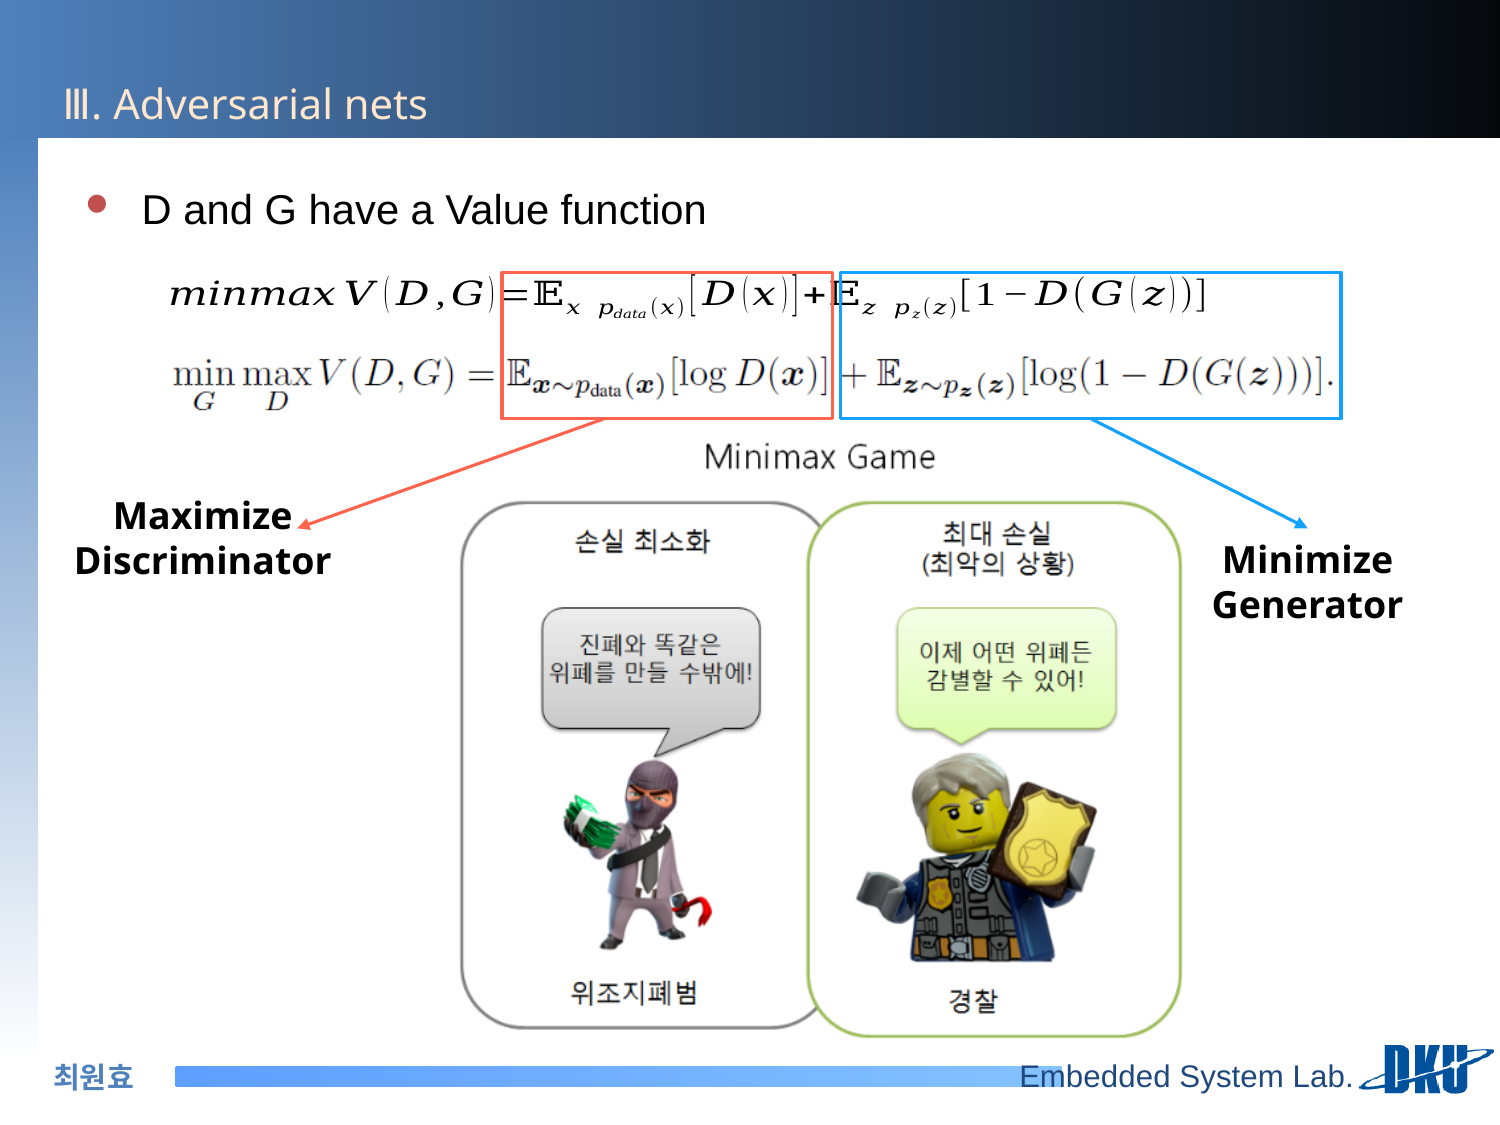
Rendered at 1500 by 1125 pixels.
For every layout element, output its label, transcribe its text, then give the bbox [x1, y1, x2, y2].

text_box Maximize Discriminator [59, 484, 347, 590]
text_box [501, 272, 833, 336]
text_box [1090, 418, 1308, 529]
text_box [296, 418, 605, 529]
title Ⅲ. Adversarial nets [47, 23, 1454, 136]
picture [1353, 1035, 1500, 1102]
picture [159, 338, 1347, 419]
picture [442, 434, 1200, 1059]
text_box [840, 272, 1342, 336]
text_box Minimize Generator [1204, 528, 1419, 633]
